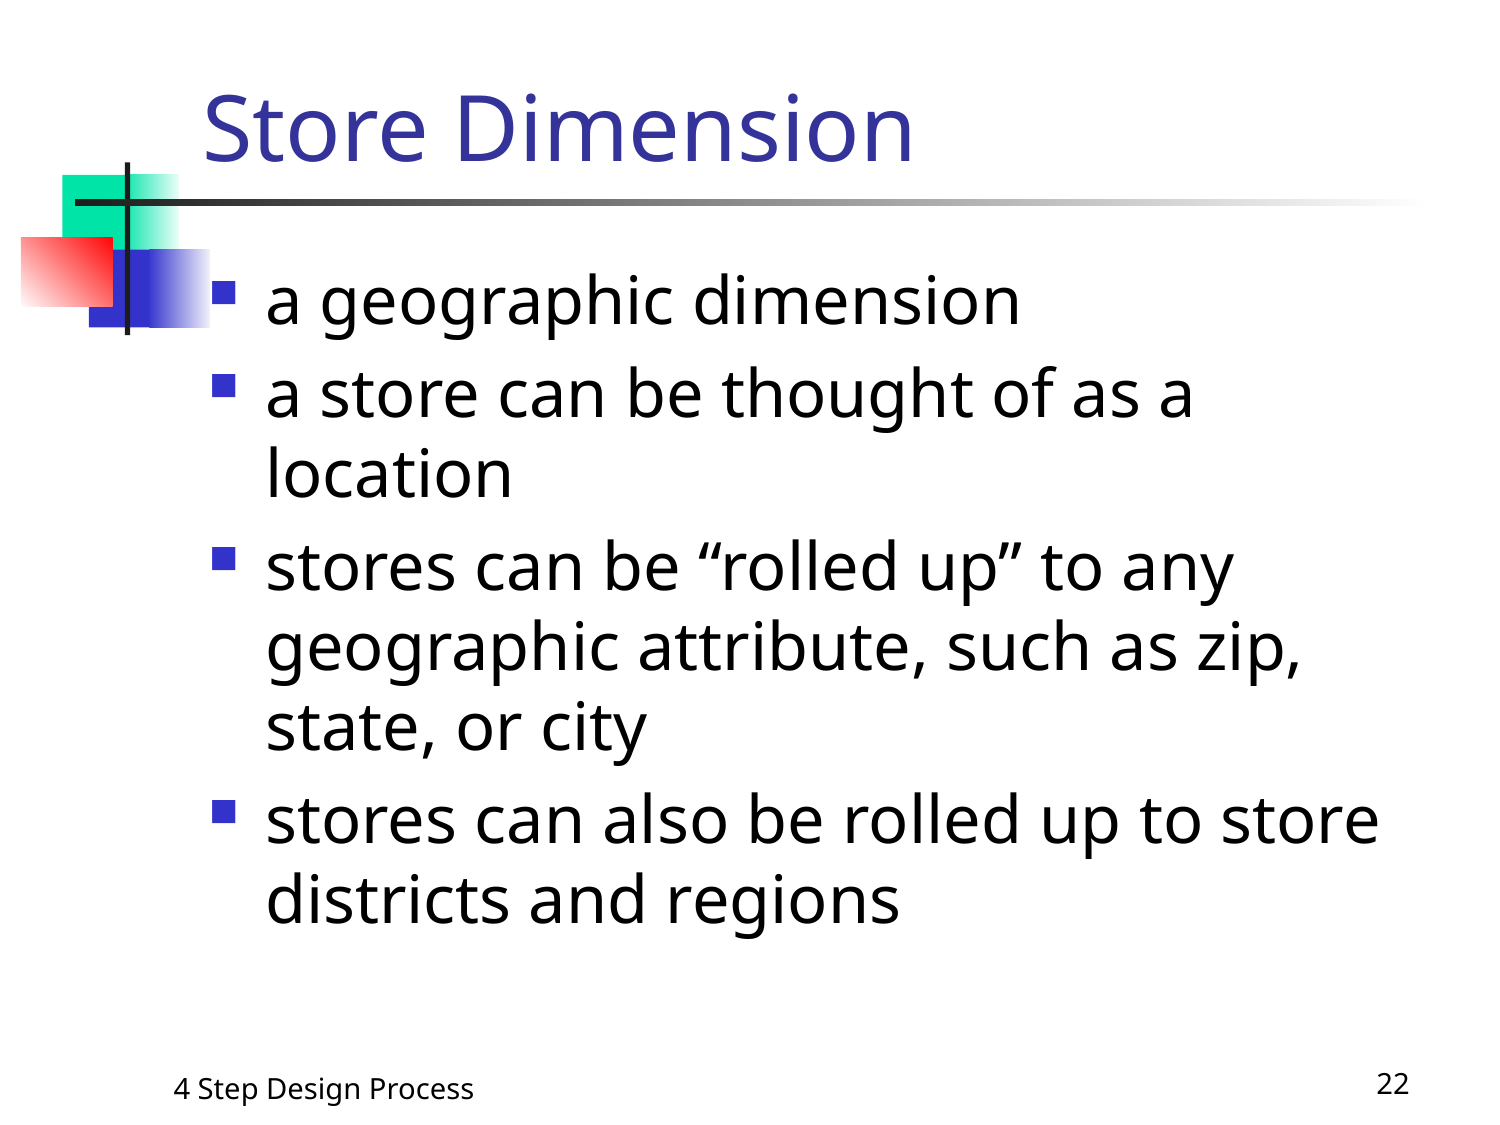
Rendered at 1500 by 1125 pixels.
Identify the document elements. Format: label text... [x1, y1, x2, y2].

list a geographic dimension a store can be thought of as a location stores can be “rolled up” to any geographic attribute, such as zip, state, or city stores can also be rolled up to store districts and regions [193, 249, 1470, 1007]
footer 4 Step Design Process [158, 1037, 634, 1113]
slide_number 22 [1112, 1037, 1426, 1113]
title Store Dimension [187, 0, 1467, 188]
